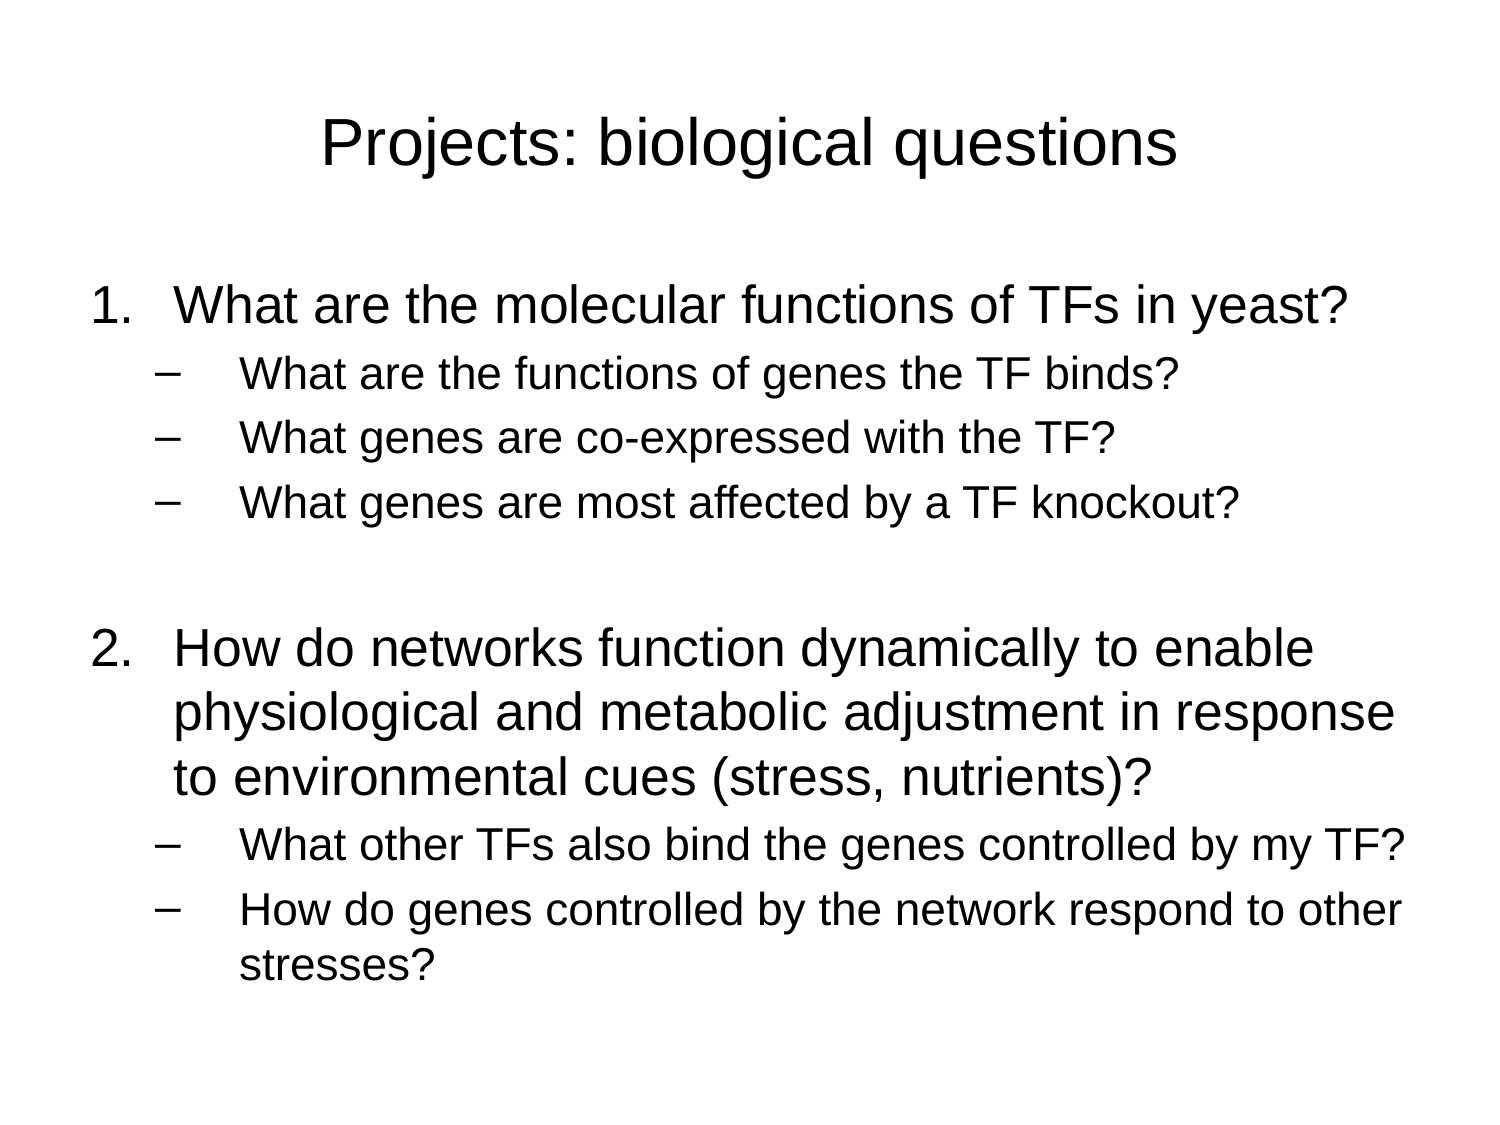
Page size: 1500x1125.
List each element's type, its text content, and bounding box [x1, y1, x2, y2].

title Projects: biological questions [75, 45, 1425, 233]
list What are the molecular functions of TFs in yeast? What are the functions of genes the TF binds? What genes are co-expressed with the TF? What genes are most affected by a TF knockout? How do networks function dynamically to enable physiological and metabolic adjustment in response to environmental cues (stress, nutrients)? What other TFs also bind the genes controlled by my TF? How do genes controlled by the network respond to other stresses? [75, 262, 1425, 1005]
